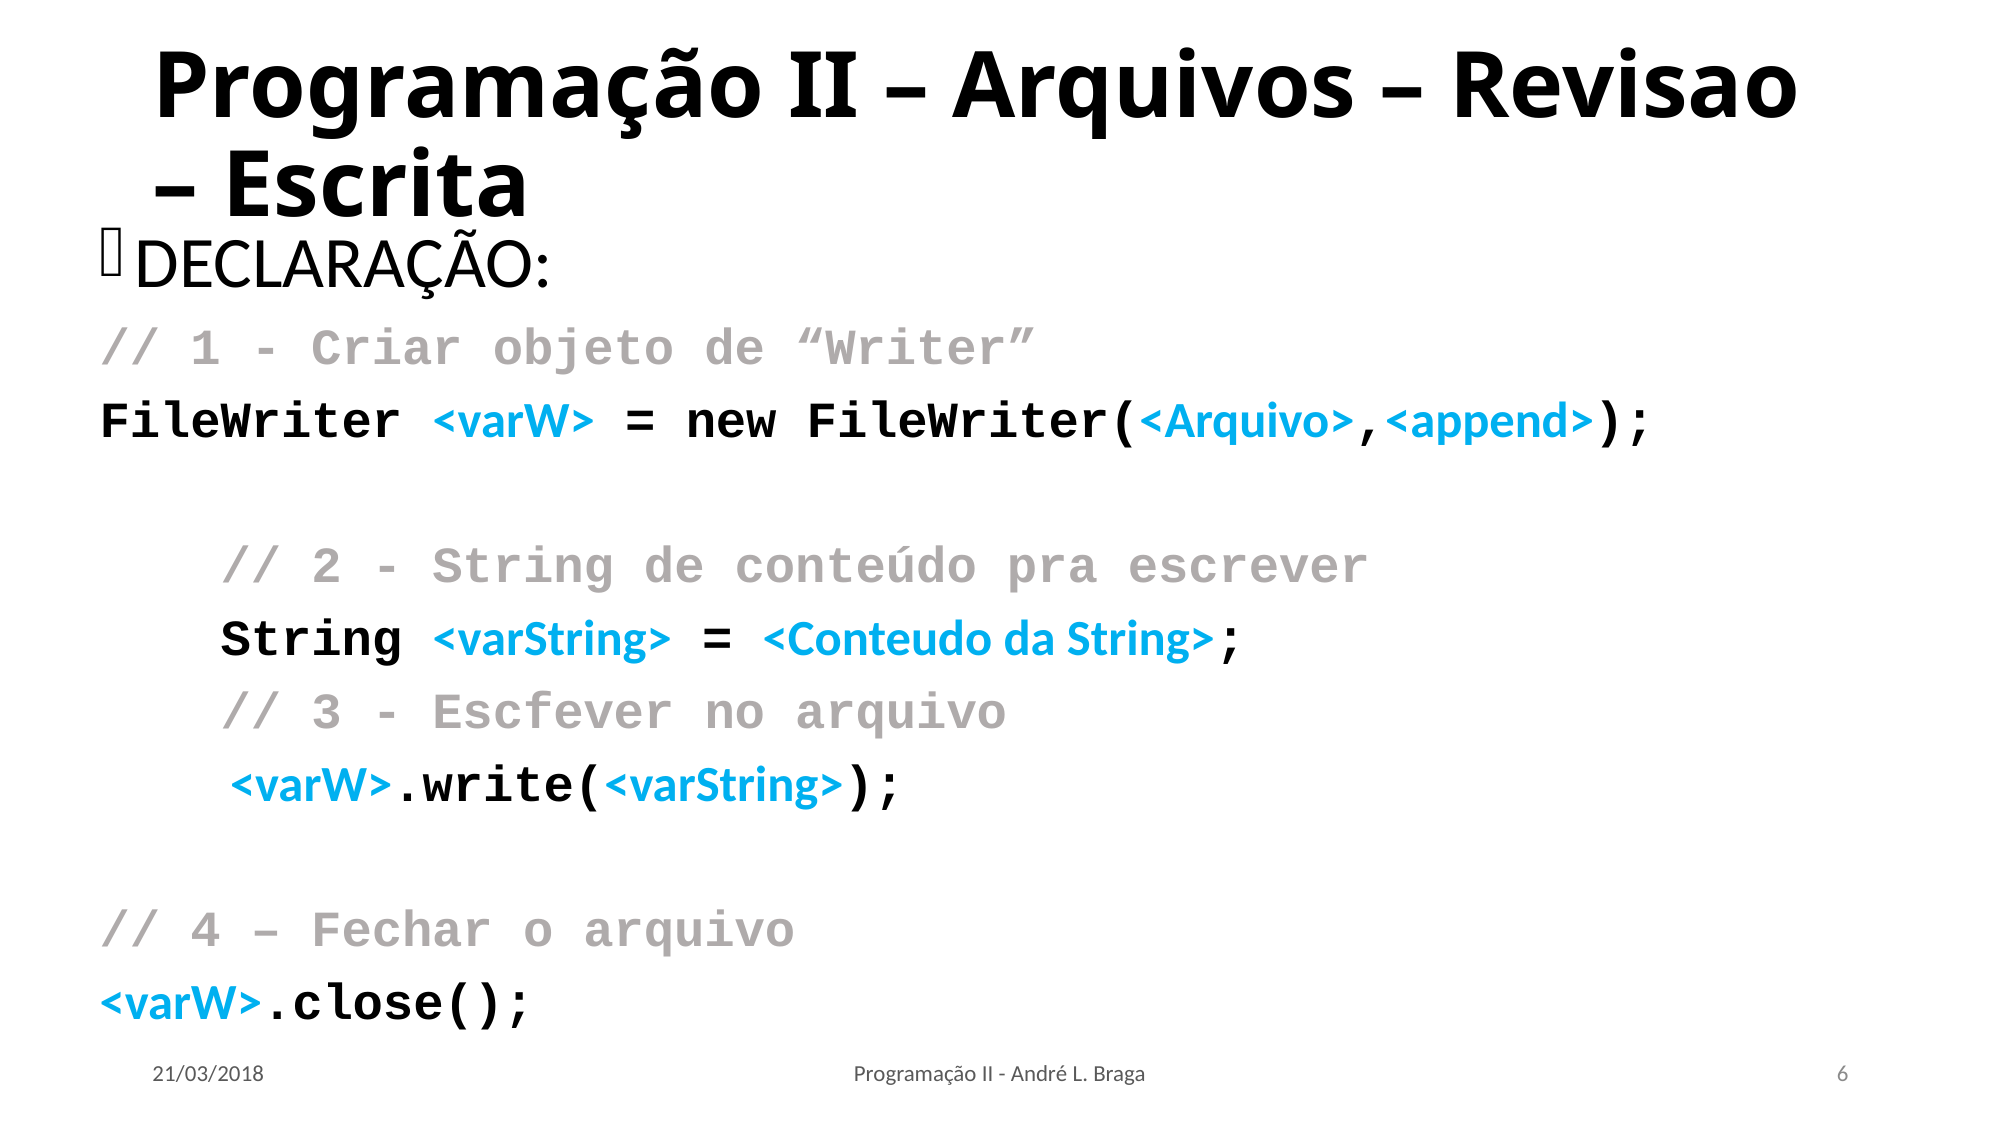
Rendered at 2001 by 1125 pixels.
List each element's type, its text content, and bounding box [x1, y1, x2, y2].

footer Programação II - André L. Braga [662, 1042, 1338, 1103]
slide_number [137, 1042, 588, 1103]
slide_number 6 [1413, 1042, 1864, 1103]
title Programação II – Arquivos – Revisao – Escrita [137, 28, 1863, 217]
list DECLARAÇÃO: // 1 - Criar objeto de “Writer” FileWriter <varW> = new FileWriter(<Arquivo>,<append>); // 2 - String de conteúdo pra escrever String <varString> = <Conteudo da String>; // 3 - Escfever no arquivo <varW>.write(<varString>); // 4 – Fechar o arquivo <varW>.close(); [84, 217, 1916, 1043]
